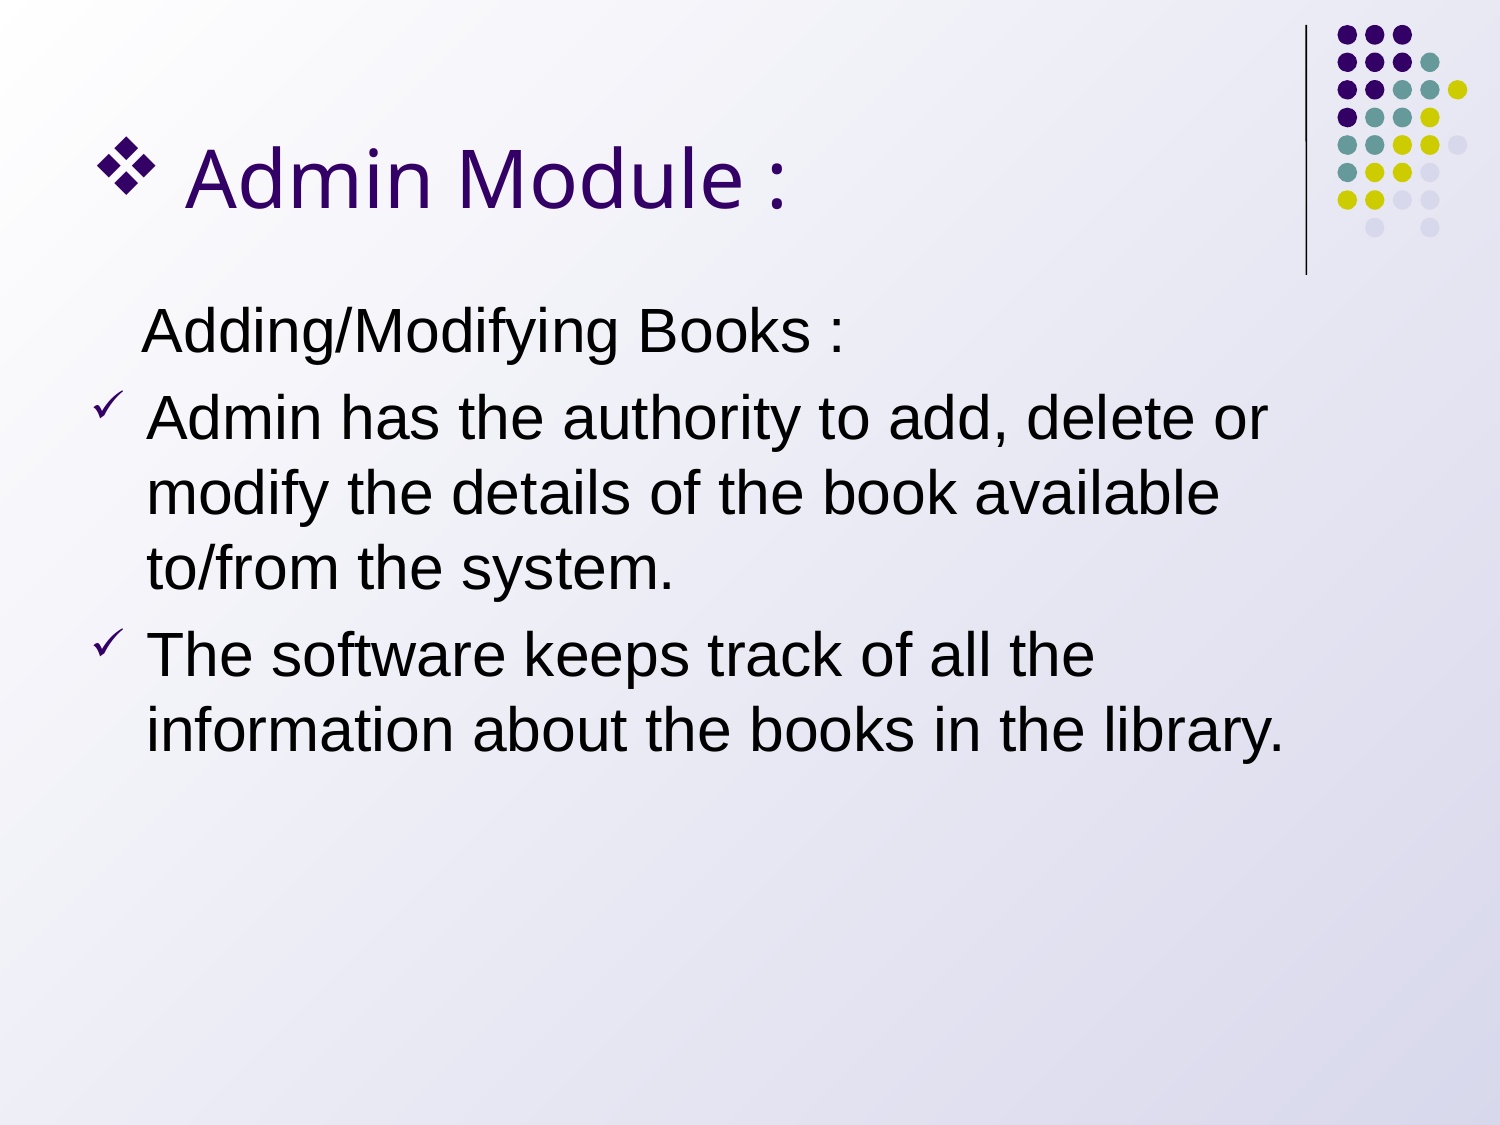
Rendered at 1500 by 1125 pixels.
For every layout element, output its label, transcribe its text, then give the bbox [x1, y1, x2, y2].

title Admin Module : [74, 19, 1313, 233]
list Adding/Modifying Books : Admin has the authority to add, delete or modify the details of the book available to/from the system. The software keeps track of all the information about the books in the library. [74, 281, 1426, 1006]
